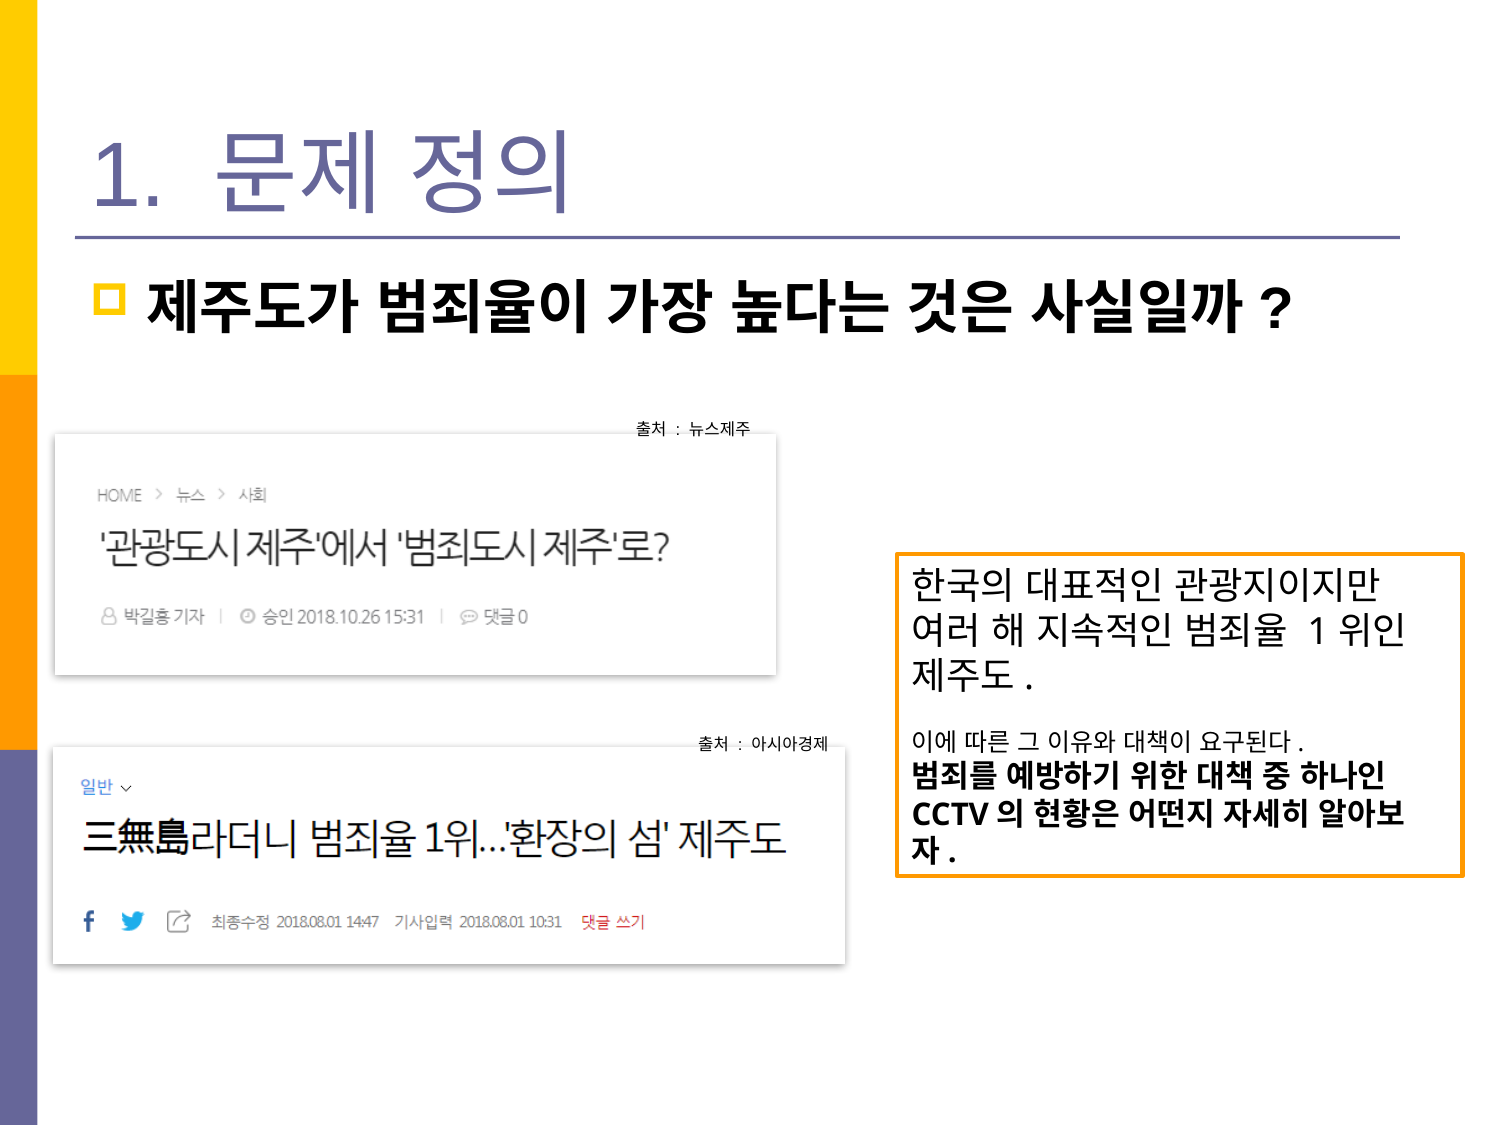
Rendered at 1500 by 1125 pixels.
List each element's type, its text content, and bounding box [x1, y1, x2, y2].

text_box 출처 : 아시아경제 [683, 726, 860, 761]
text_box 한국의 대표적인 관광지이지만 여러 해 지속적인 범죄율 1위인 제주도. 이에 따른 그 이유와 대책이 요구된다. 범죄를 예방하기 위한 대책 중 하나인 CCTV의 현황은 어떤지 자세히 알아보자. [895, 552, 1465, 878]
picture [69, 448, 762, 661]
list 제주도가 범죄율이 가장 높다는 것은 사실일까? [75, 262, 1425, 1006]
text_box 출처 : 뉴스제주 [621, 410, 775, 446]
title 1. 문제 정의 [75, 45, 1425, 233]
picture [67, 761, 831, 950]
